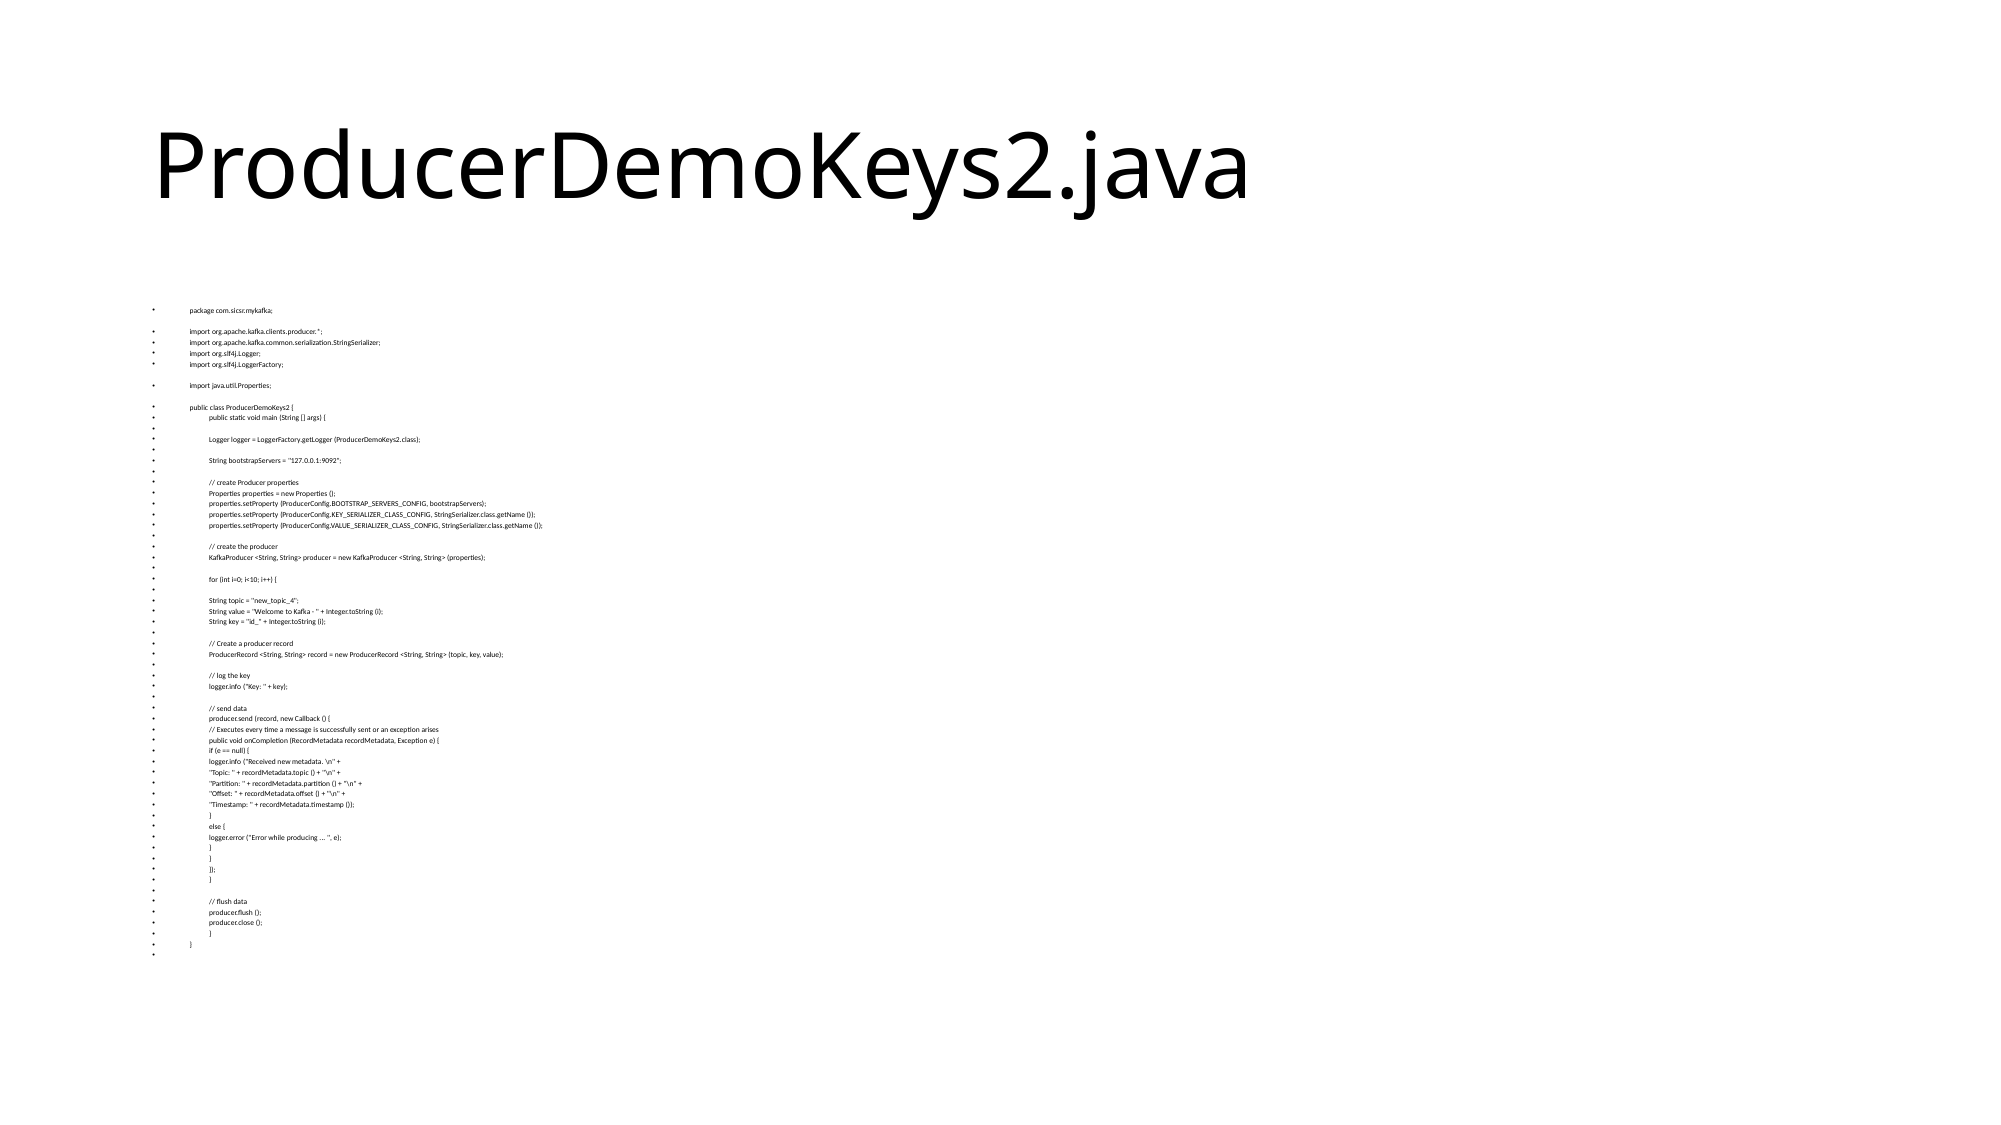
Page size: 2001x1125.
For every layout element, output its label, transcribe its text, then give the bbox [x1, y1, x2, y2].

title ProducerDemoKeys2.java [137, 59, 1863, 278]
list package com.sicsr.mykafka; import org.apache.kafka.clients.producer.*; import org.apache.kafka.common.serialization.StringSerializer; import org.slf4j.Logger; import org.slf4j.LoggerFactory; import java.util.Properties; public class ProducerDemoKeys2 { public static void main (String [] args) { Logger logger = LoggerFactory.getLogger (ProducerDemoKeys2.class); String bootstrapServers = "127.0.0.1:9092"; // create Producer properties Properties properties = new Properties (); properties.setProperty (ProducerConfig.BOOTSTRAP_SERVERS_CONFIG, bootstrapServers); properties.setProperty (ProducerConfig.KEY_SERIALIZER_CLASS_CONFIG, StringSerializer.class.getName ()); properties.setProperty (ProducerConfig.VALUE_SERIALIZER_CLASS_CONFIG, StringSerializer.class.getName ()); // create the producer KafkaProducer <String, String> producer = new KafkaProducer <String, String> (properties); for (int i=0; i<10; i++) { String topic = "new_topic_4"; String value = "Welcome to Kafka - " + Integer.toString (i); String key = "id_" + Integer.toString (i); // Create a producer record ProducerRecord <String, String> record = new ProducerRecord <String, String> (topic, key, value); // log the key logger.info ("Key: " + key); // send data producer.send (record, new Callback () { // Executes every time a message is successfully sent or an exception arises public void onCompletion (RecordMetadata recordMetadata, Exception e) { if (e == null) { logger.info ("Received new metadata. \n" + "Topic: " + recordMetadata.topic () + "\n" + "Partition: " + recordMetadata.partition () + "\n" + "Offset: " + recordMetadata.offset () + "\n" + "Timestamp: " + recordMetadata.timestamp ()); } else { logger.error ("Error while producing ... ", e); } } }); } // flush data producer.flush (); producer.close (); } } [137, 299, 1863, 1014]
